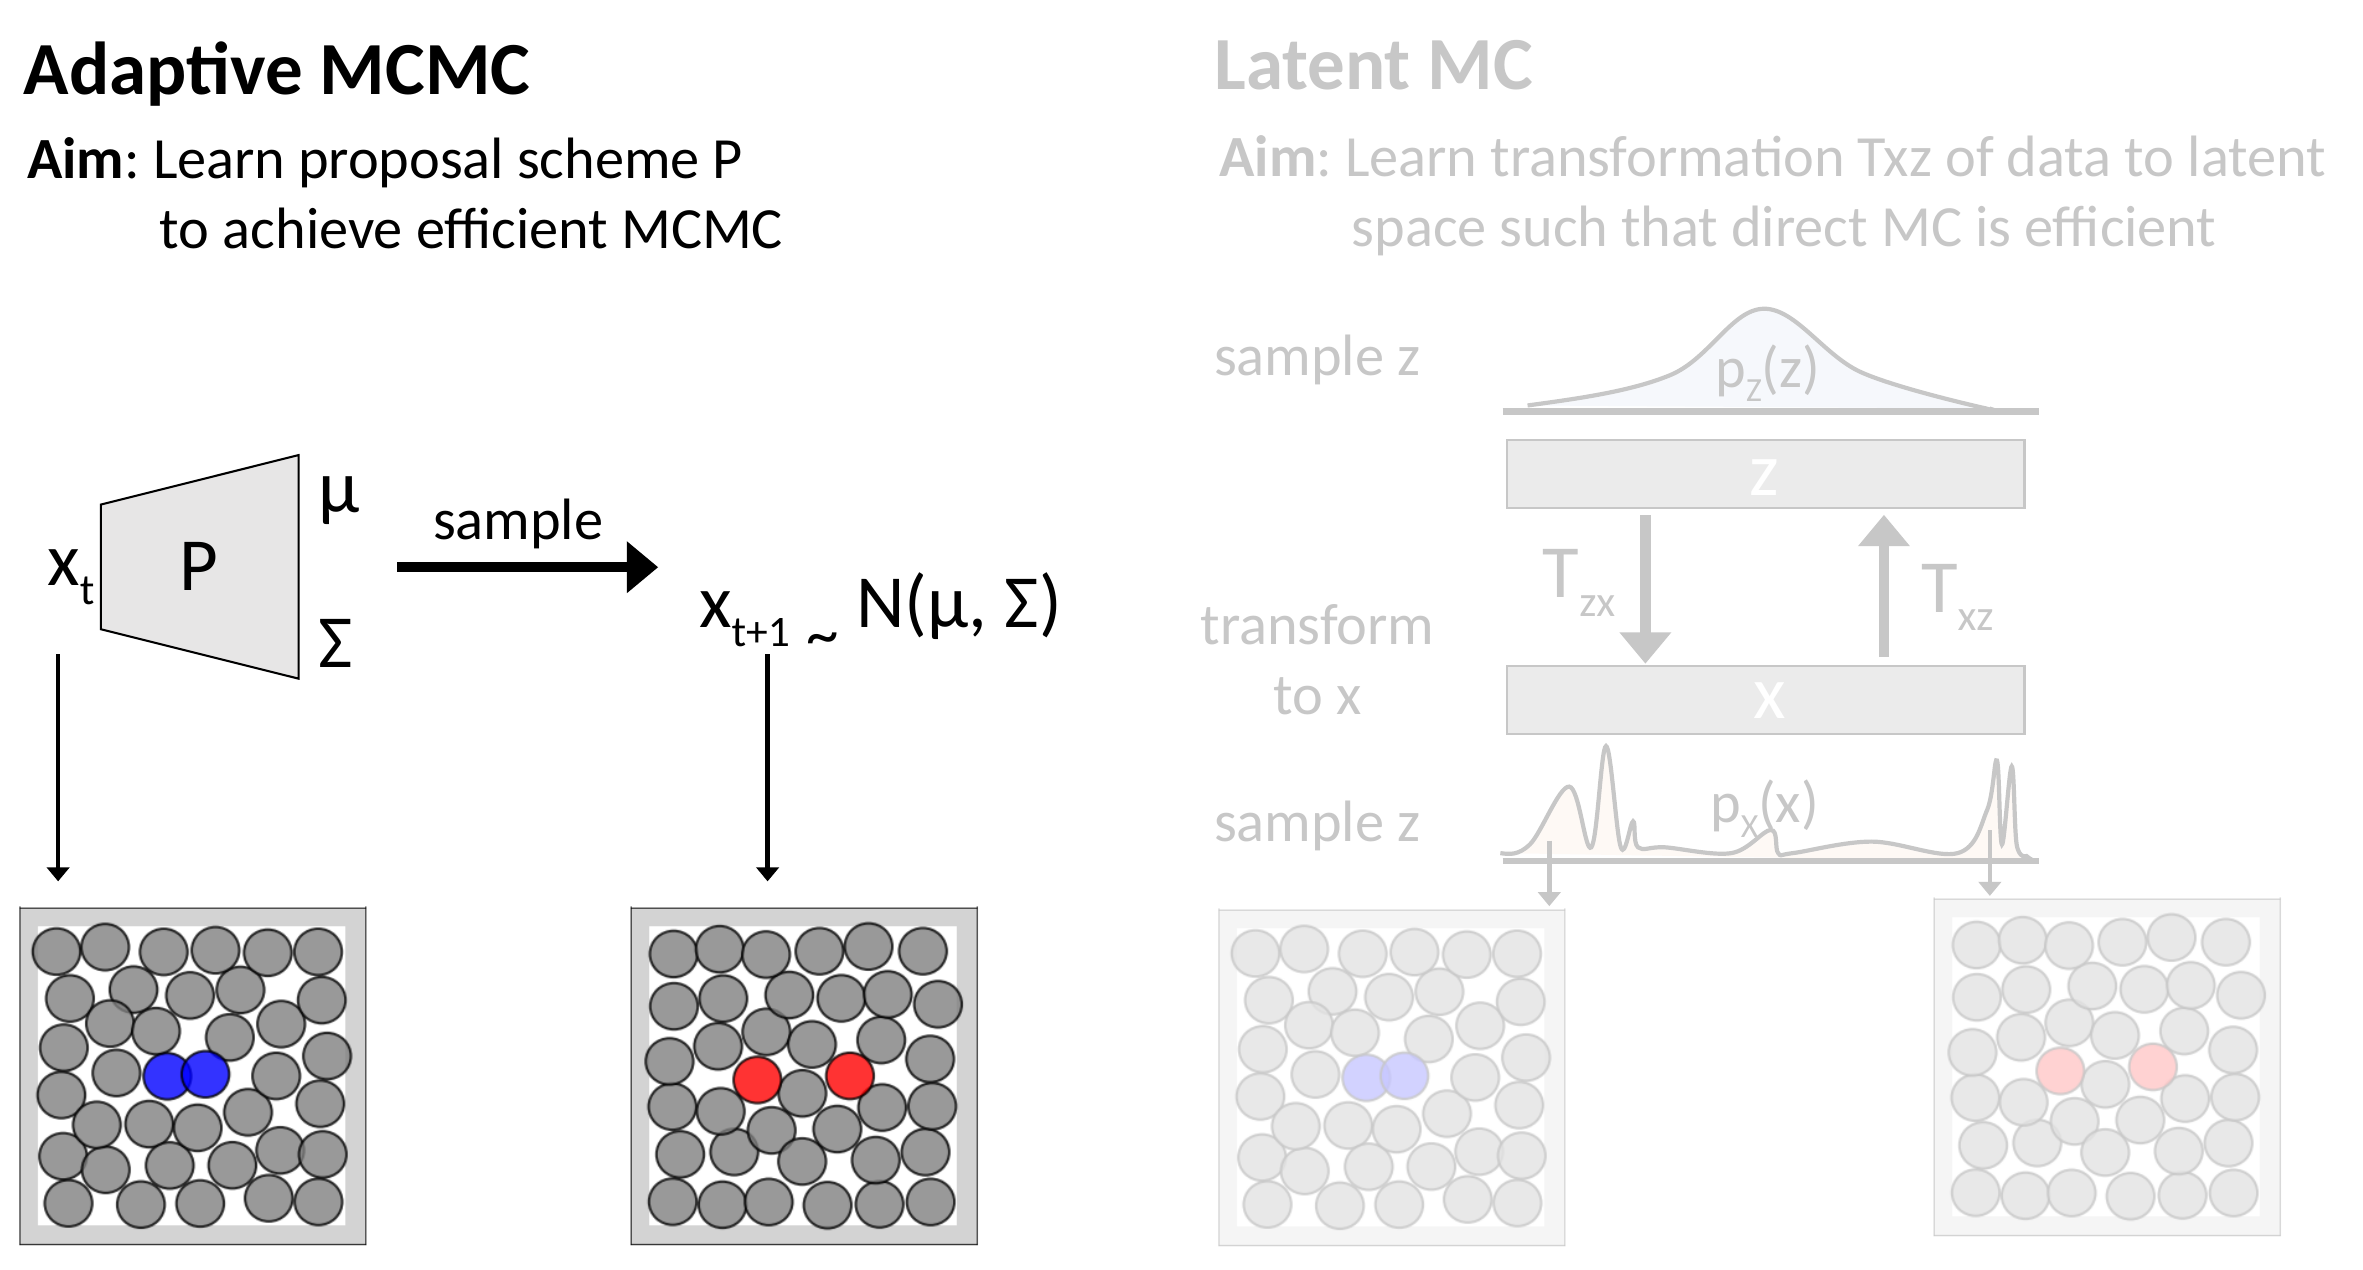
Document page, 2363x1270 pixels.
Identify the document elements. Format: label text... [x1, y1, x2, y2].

picture [1216, 905, 1568, 1250]
text_box [99, 453, 300, 680]
text_box xt [32, 503, 99, 621]
picture [1930, 895, 2286, 1240]
picture [627, 904, 983, 1249]
text_box [1166, 5, 2362, 1270]
text_box Aim: Learn proposal scheme P to achieve efficient MCMC [12, 112, 798, 268]
text_box μ [304, 430, 376, 536]
text_box xt+1 ~ N(μ, Σ) [684, 507, 1077, 677]
picture [17, 904, 369, 1249]
text_box Σ [304, 585, 369, 691]
text_box Adaptive MCMC [9, 12, 546, 117]
text_box sample [418, 473, 619, 559]
text_box P [164, 507, 234, 613]
